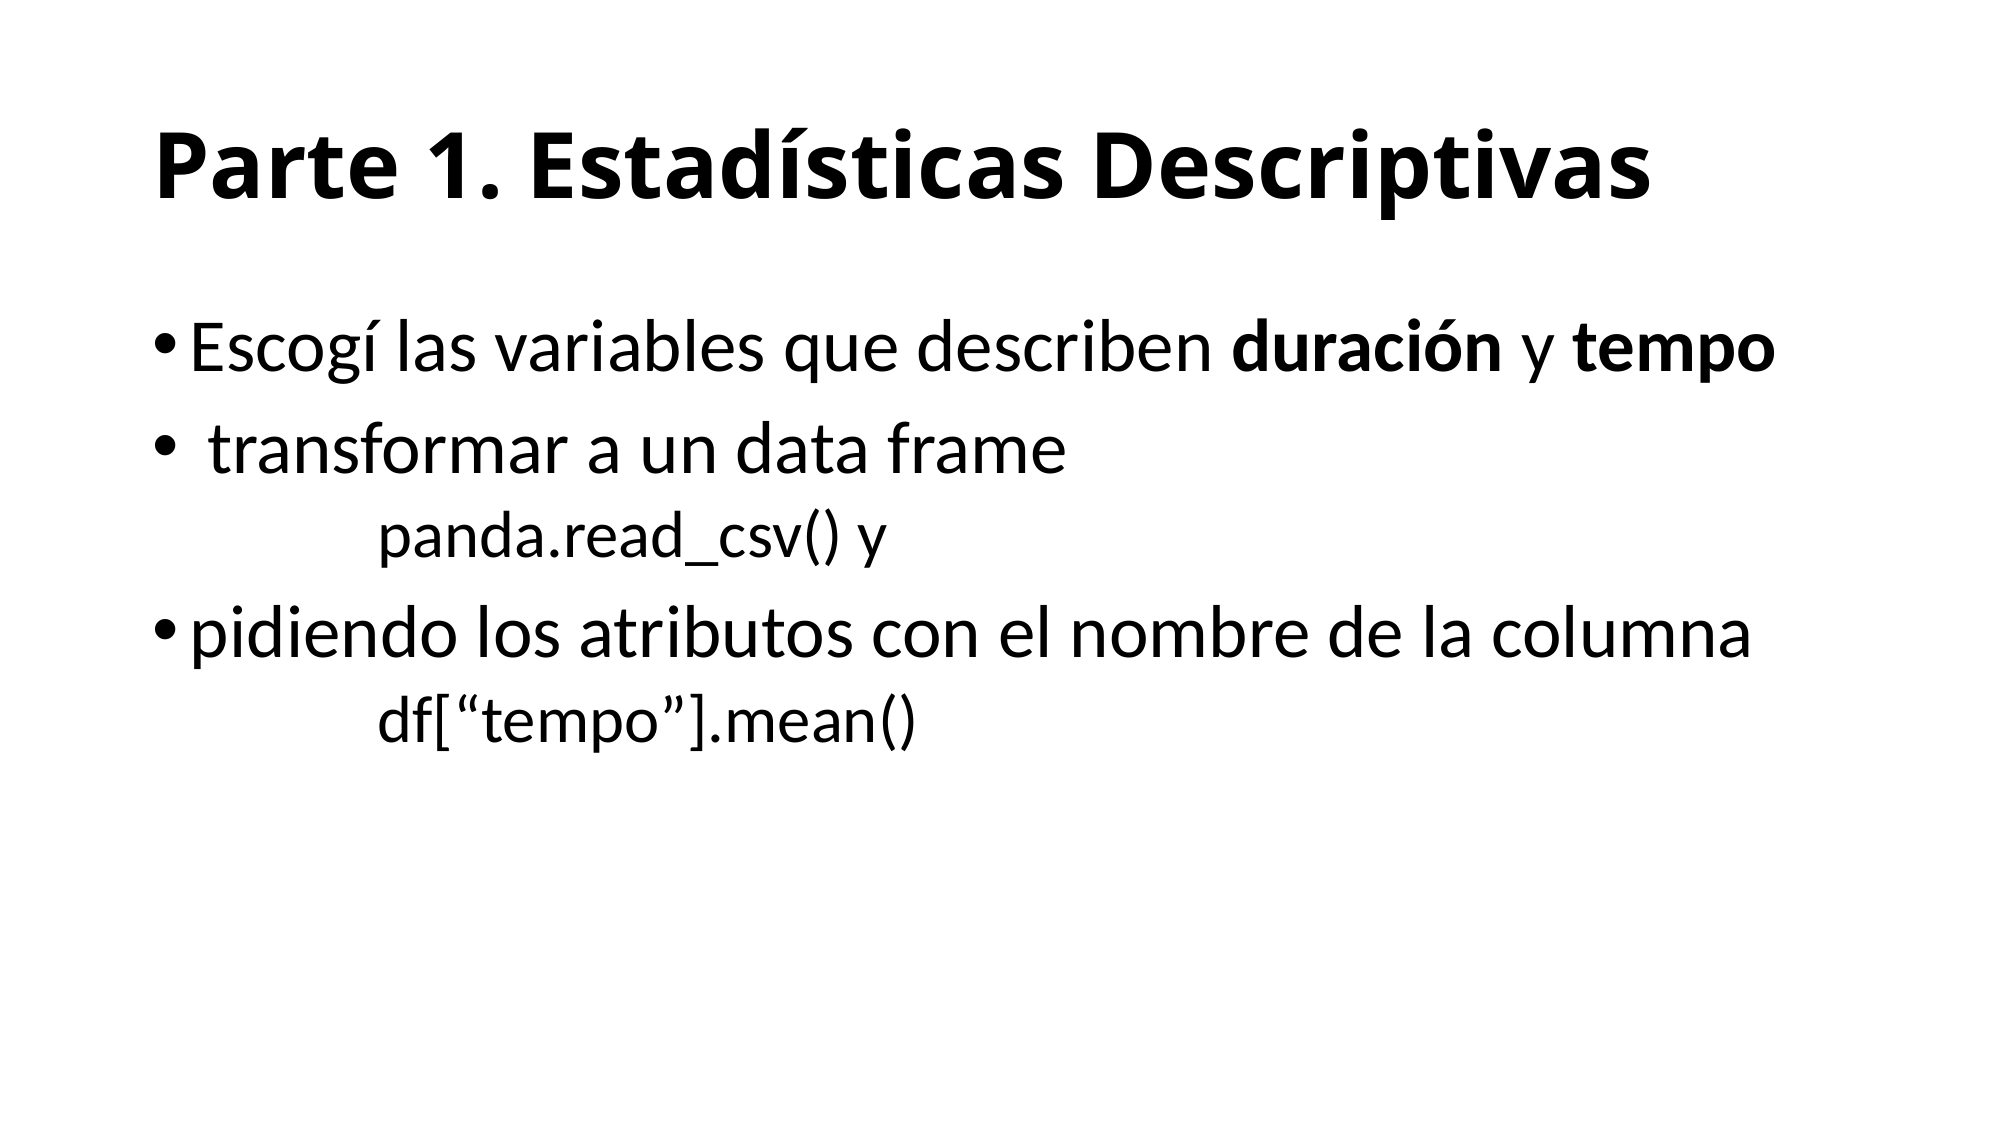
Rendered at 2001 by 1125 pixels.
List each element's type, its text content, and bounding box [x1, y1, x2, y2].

title Parte 1. Estadísticas Descriptivas [137, 59, 1863, 278]
list Escogí las variables que describen duración y tempo transformar a un data frame panda.read_csv() y pidiendo los atributos con el nombre de la columna df[“tempo”].mean() [137, 299, 1863, 1014]
